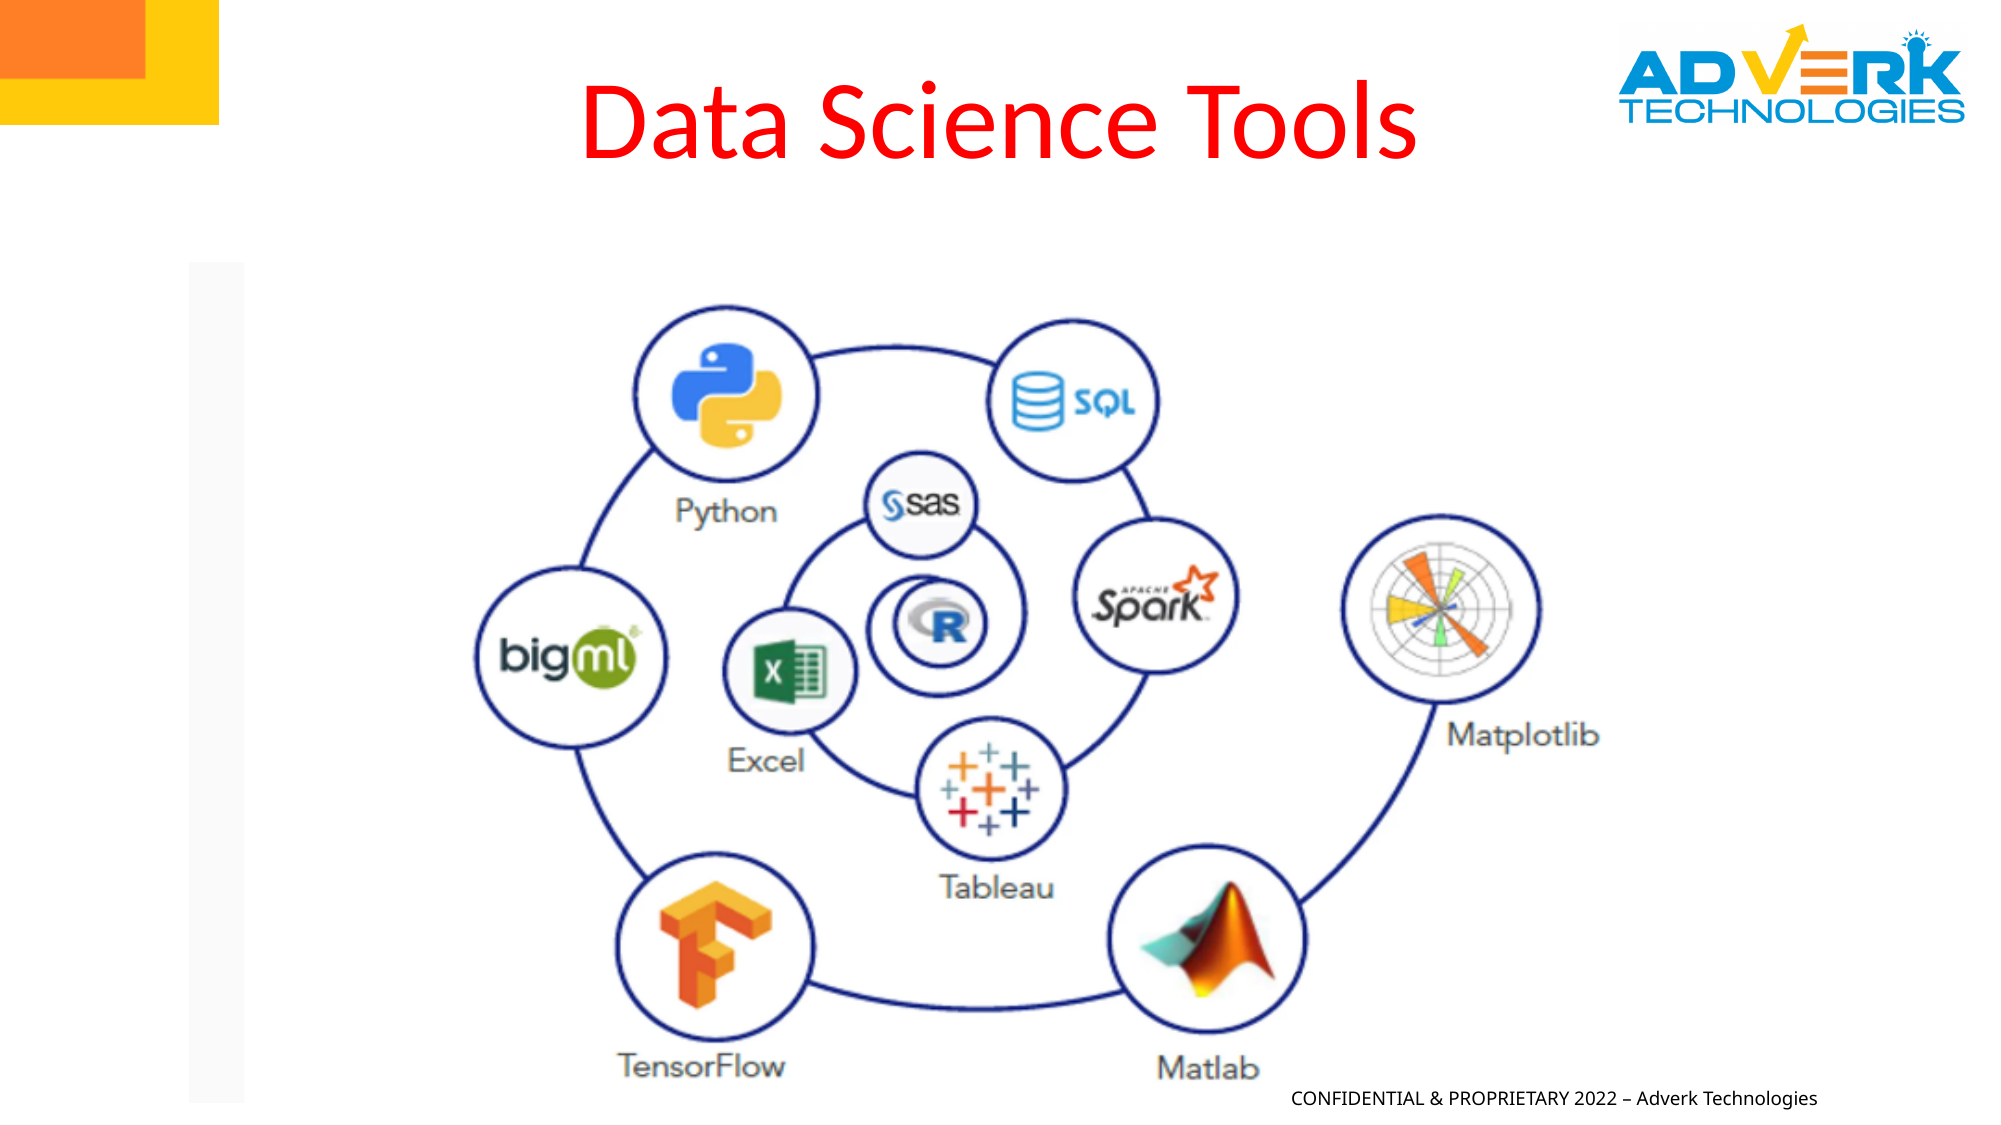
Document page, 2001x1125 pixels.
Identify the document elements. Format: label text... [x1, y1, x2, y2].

picture [1618, 22, 1967, 125]
picture [0, 0, 219, 125]
text_box Data Science Tools [564, 38, 1435, 189]
text_box CONFIDENTIAL & PROPRIETARY 2022 – Adverk Technologies [1249, 1080, 1859, 1116]
picture [189, 262, 1811, 1103]
